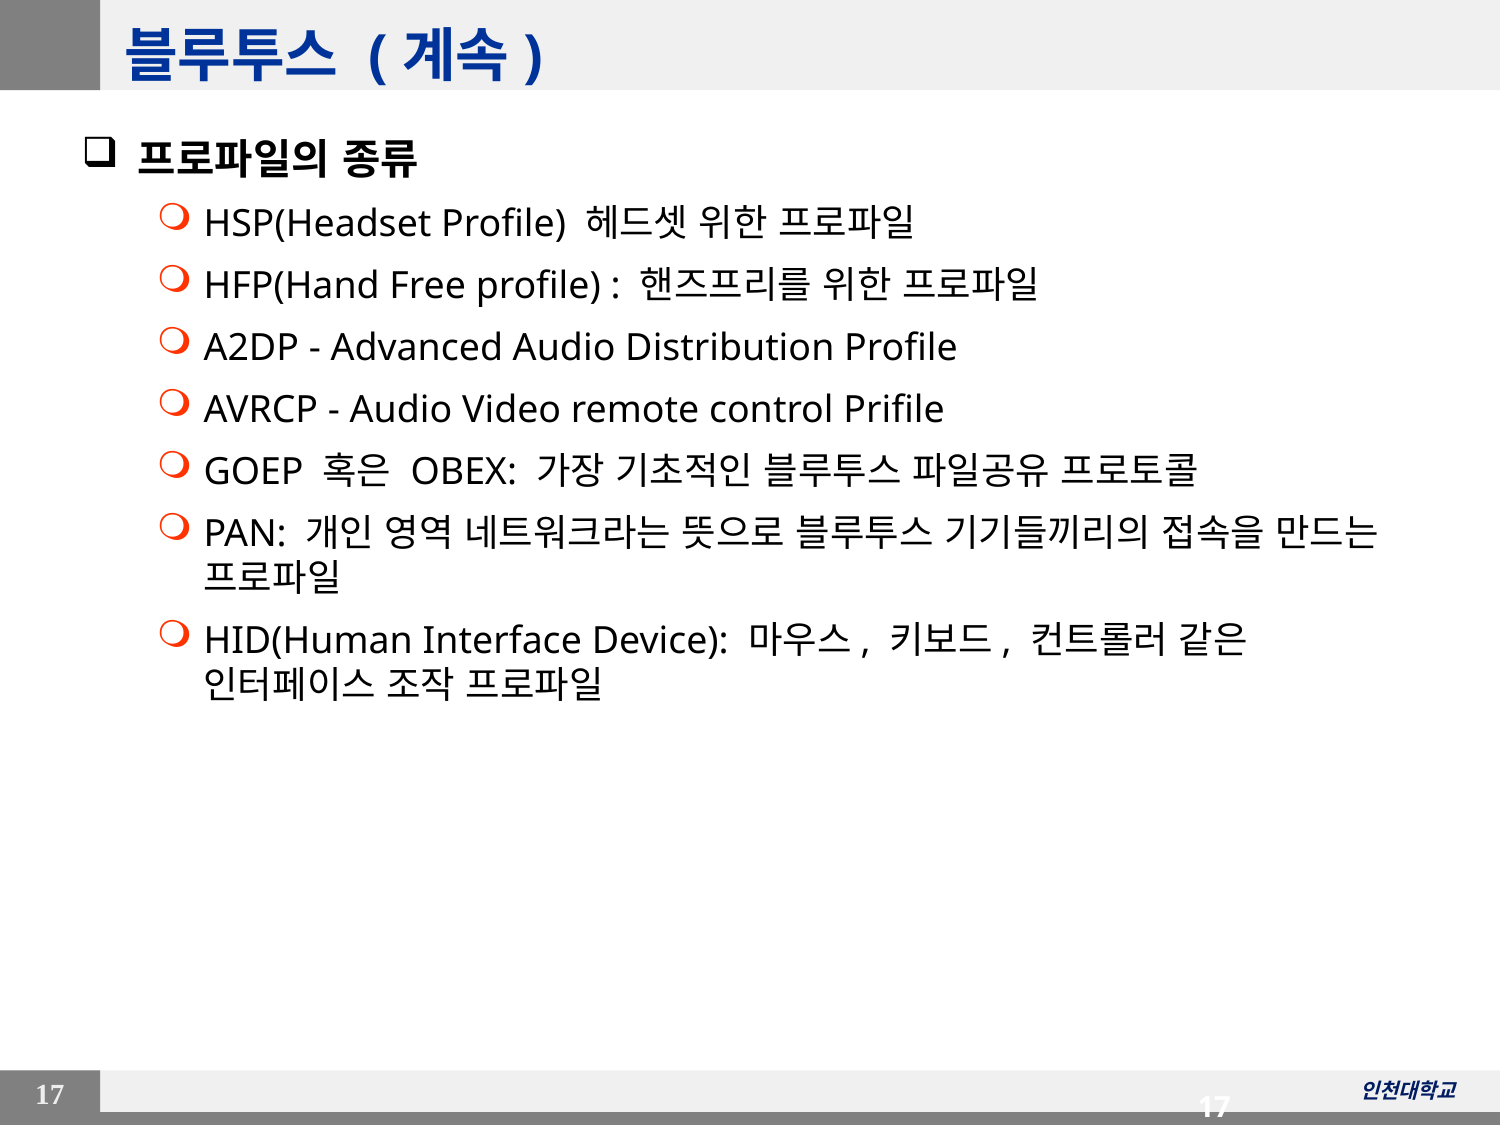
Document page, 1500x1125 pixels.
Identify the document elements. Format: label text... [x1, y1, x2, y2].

slide_number 17 [1182, 1081, 1496, 1125]
list 프로파일의 종류 HSP(Headset Profile) 헤드셋 위한 프로파일 HFP(Hand Free profile) : 핸즈프리를 위한 프로파일 A2DP - Advanced Audio Distribution Profile AVRCP - Audio Video remote control Prifile GOEP 혹은 OBEX: 가장 기초적인 블루투스 파일공유 프로토콜 PAN: 개인 영역 네트워크라는 뜻으로 블루투스 기기들끼리의 접속을 만드는 프로파일 HID(Human Interface Device): 마우스, 키보드, 컨트롤러 같은 인터페이스 조작 프로파일 [66, 124, 1438, 1034]
title 블루투스 (계속) [109, 9, 1433, 96]
